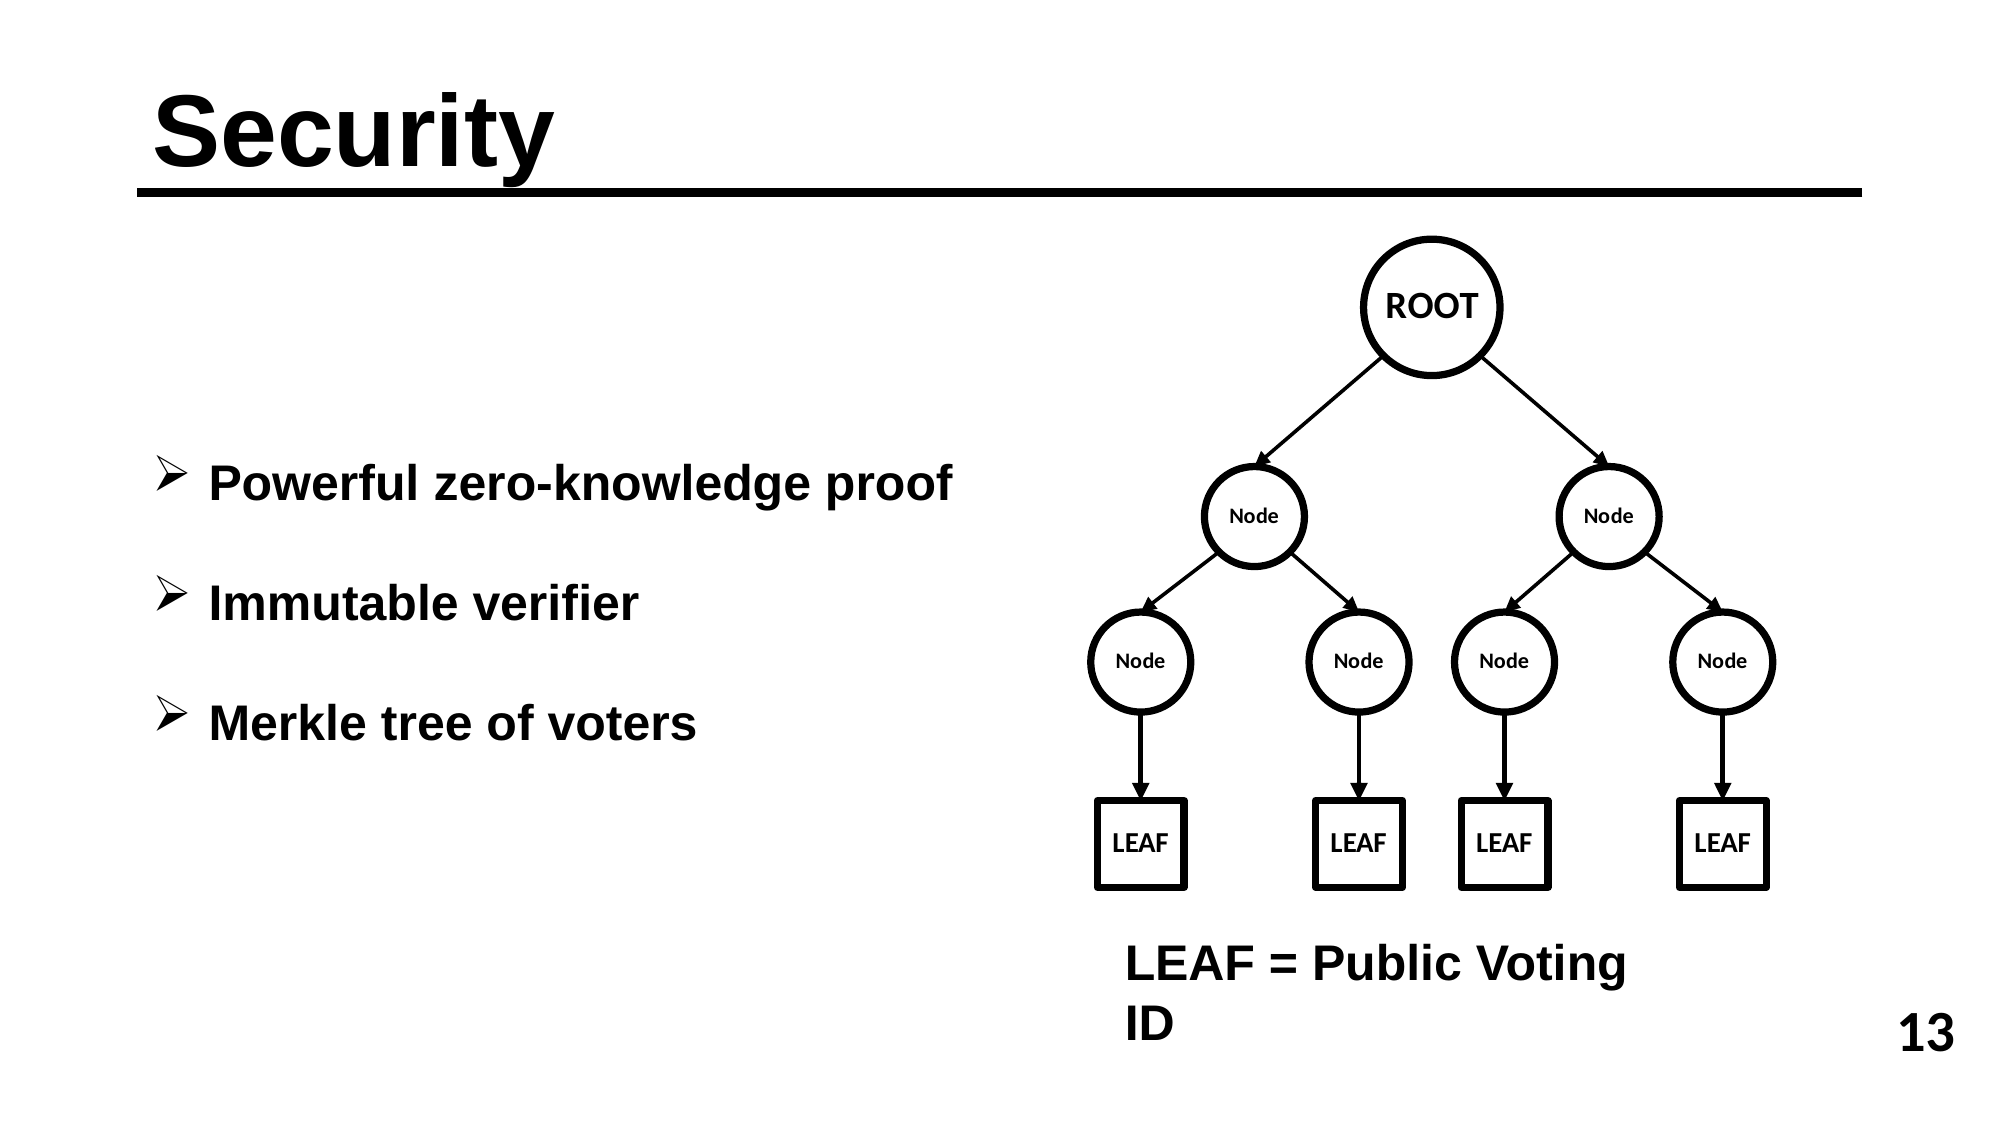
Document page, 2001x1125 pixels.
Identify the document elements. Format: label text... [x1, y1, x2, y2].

picture [1084, 233, 1777, 892]
text_box 13 [1881, 985, 1971, 1071]
title Security [137, 83, 1863, 183]
text_box Powerful zero-knowledge proof Immutable verifier Merkle tree of voters [137, 382, 1027, 758]
text_box LEAF = Public Voting ID [1110, 922, 1707, 1058]
